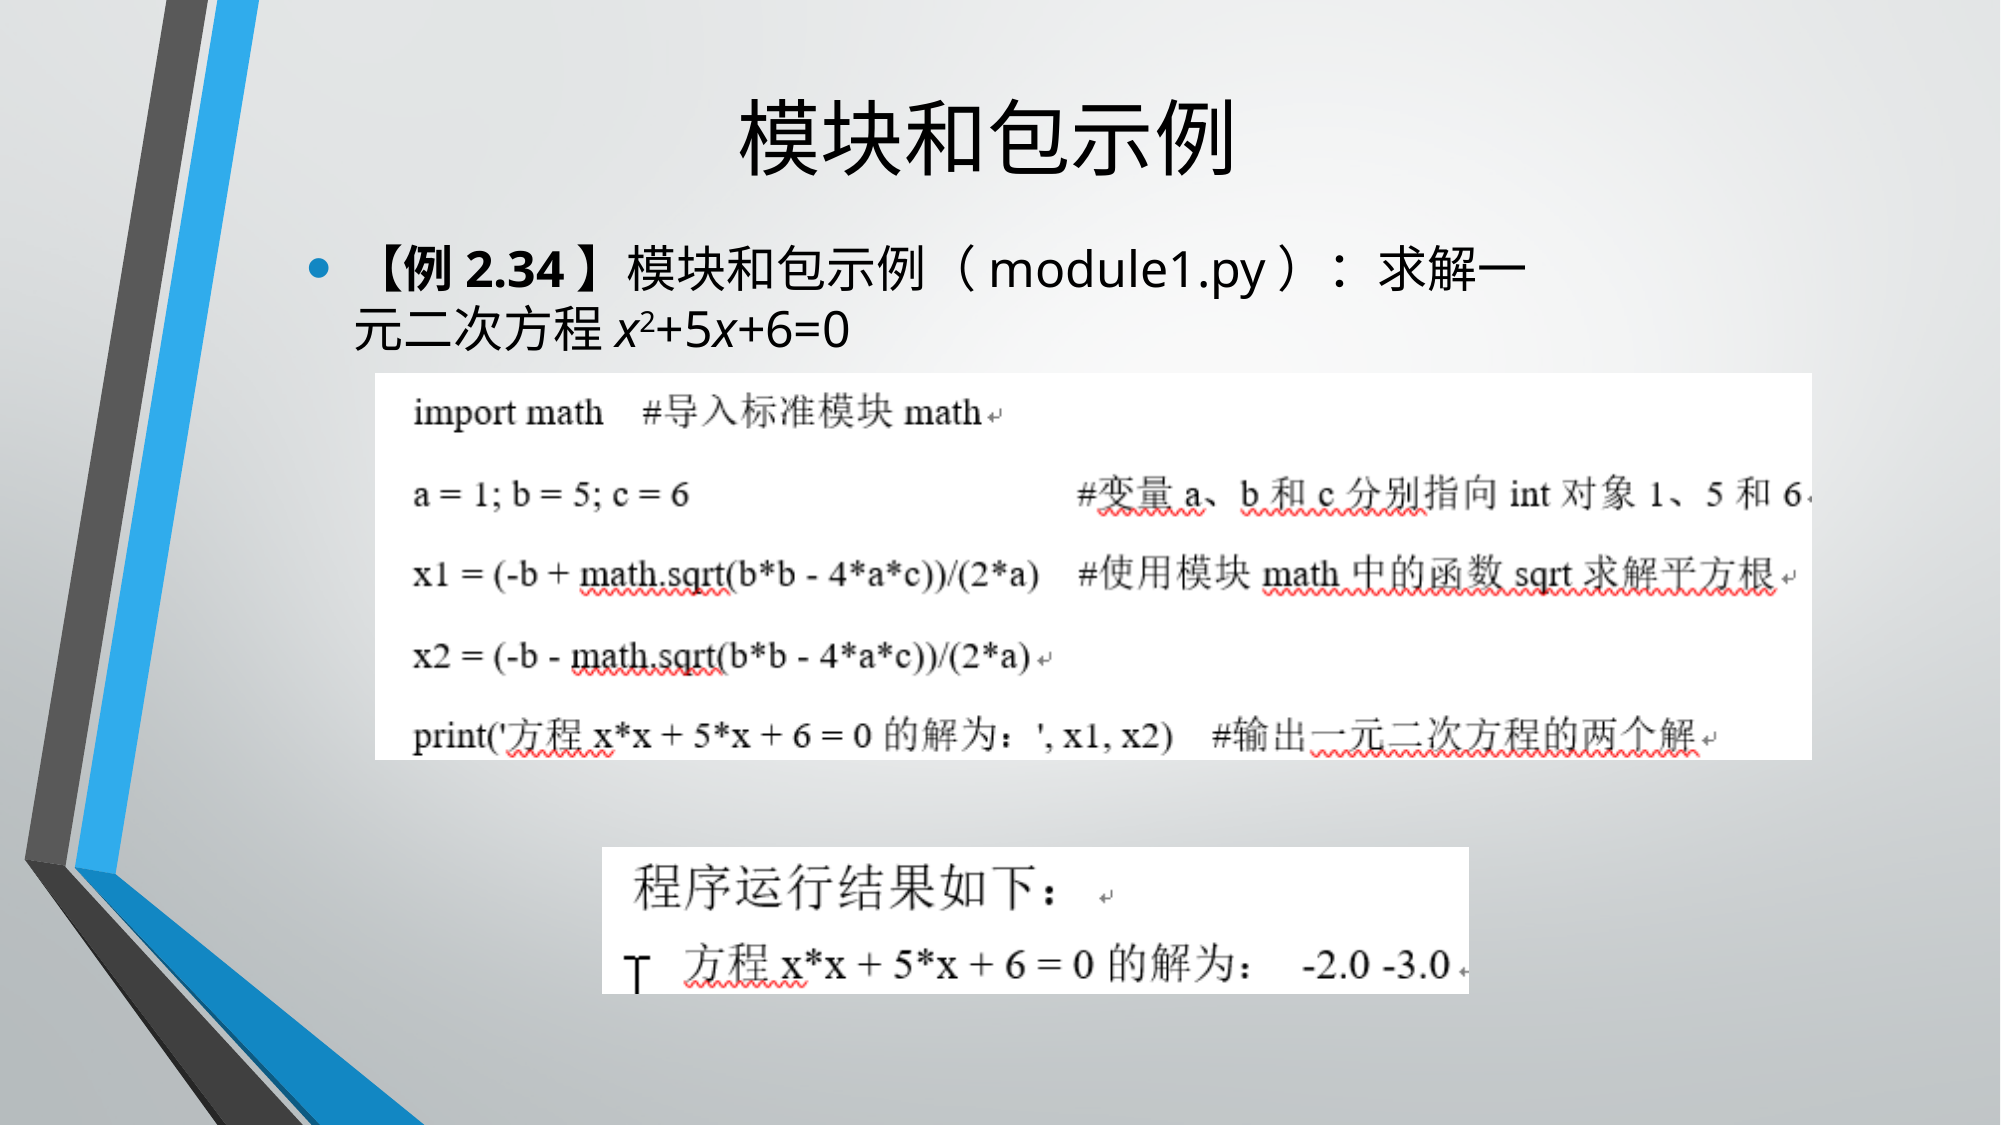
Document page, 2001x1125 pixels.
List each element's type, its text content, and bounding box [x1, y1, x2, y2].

list 【例2.34】模块和包示例（module1.py）：求解一元二次方程x2+5x+6=0 [291, 230, 1567, 906]
picture [601, 847, 1469, 994]
picture [374, 373, 1813, 761]
title 模块和包示例 [350, 42, 1626, 231]
